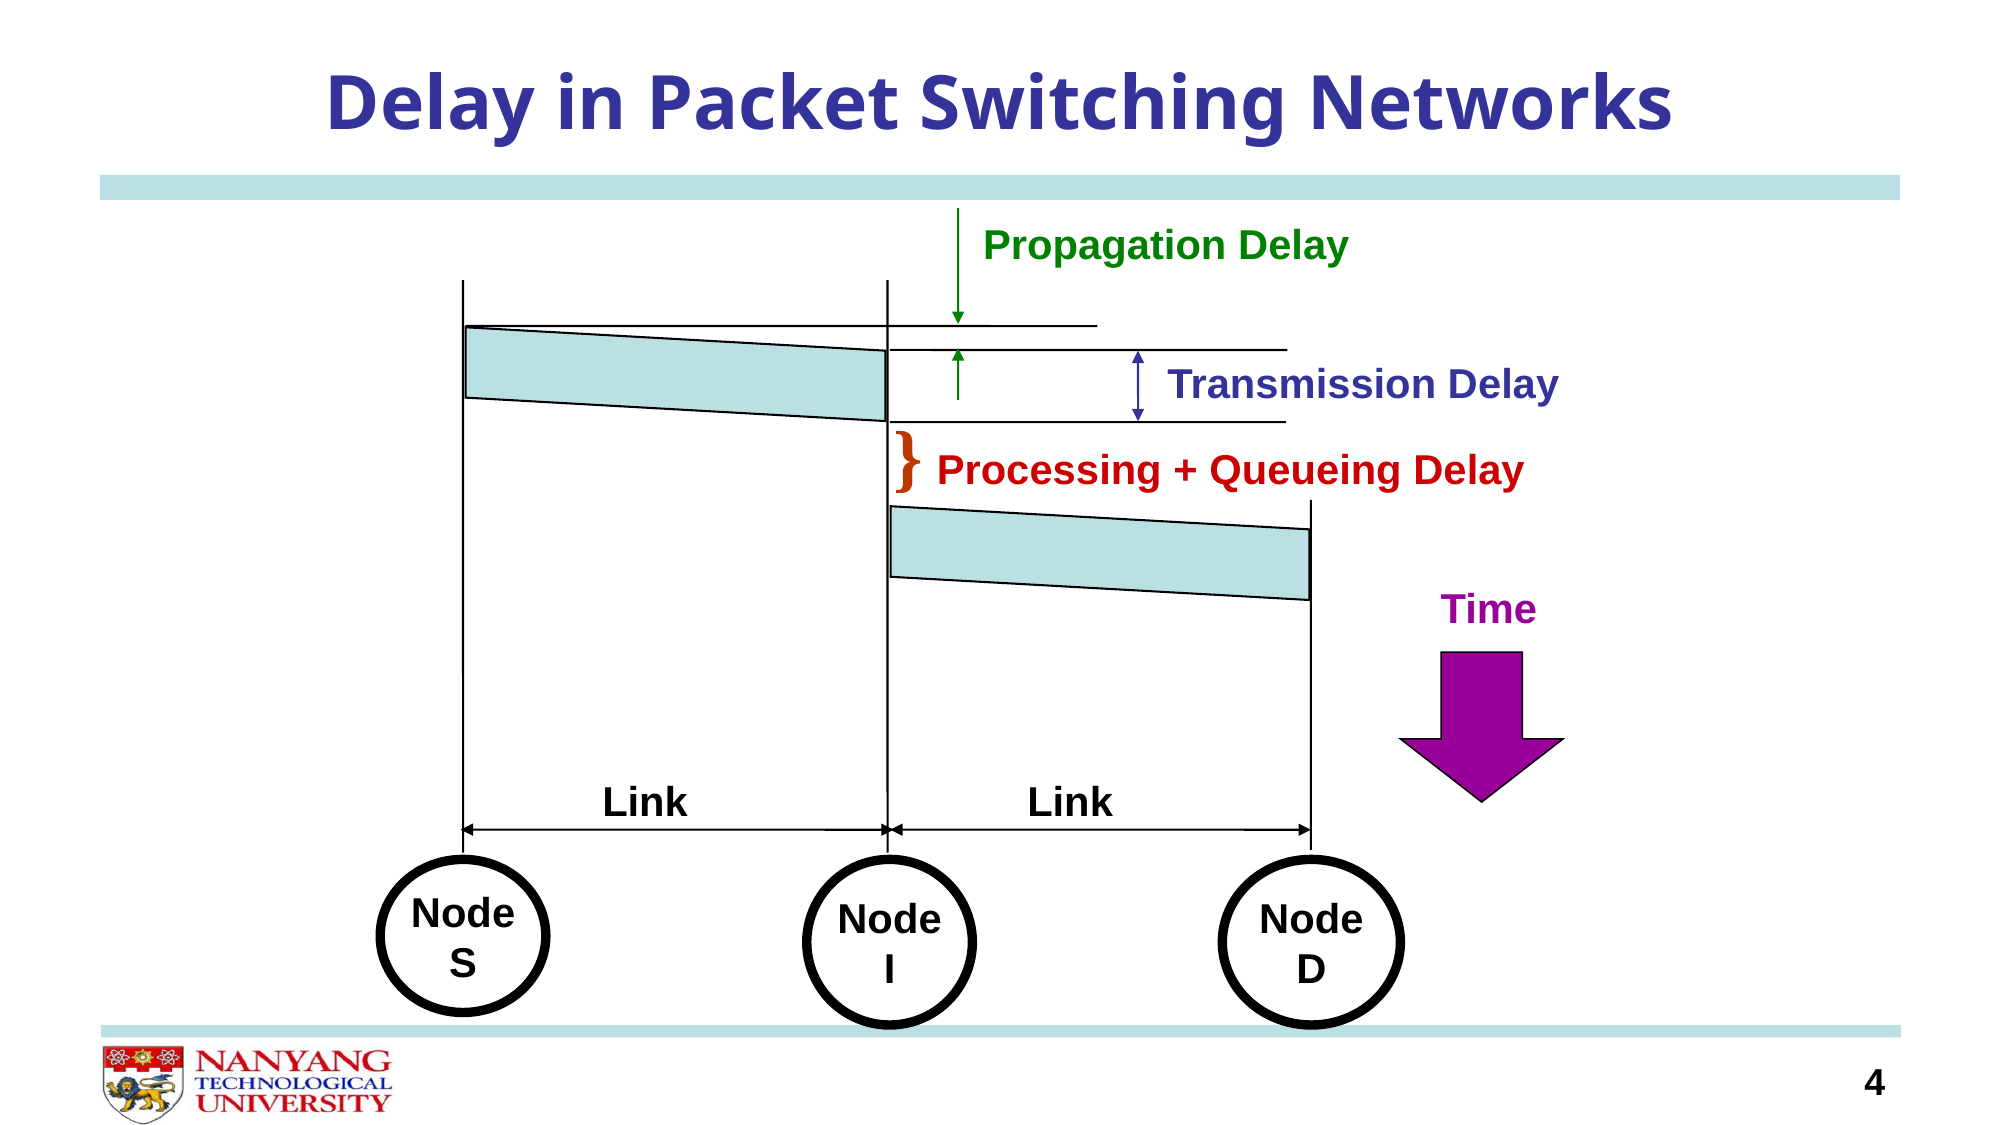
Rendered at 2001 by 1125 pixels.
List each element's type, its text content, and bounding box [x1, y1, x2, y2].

title Delay in Packet Switching Networks [99, 24, 1901, 176]
text_box [1222, 859, 1401, 1026]
text_box Time [1425, 575, 1553, 640]
text_box [830, 1000, 949, 1026]
text_box [890, 823, 1012, 836]
text_box [465, 327, 886, 421]
text_box [890, 507, 1310, 601]
text_box Node S [395, 878, 531, 994]
text_box [739, 823, 892, 836]
text_box [1131, 350, 1145, 422]
text_box Propagation Delay [968, 210, 1365, 275]
text_box [409, 994, 517, 1013]
text_box [1164, 823, 1311, 836]
text_box [338, 279, 1126, 368]
text_box } [878, 401, 935, 507]
picture [99, 1045, 395, 1125]
slide_number 4 [1766, 1049, 1901, 1113]
text_box [408, 859, 518, 878]
text_box [957, 894, 973, 991]
text_box Processing + Queueing Delay [935, 435, 1540, 500]
text_box [806, 894, 822, 990]
text_box [951, 348, 965, 400]
text_box [830, 859, 949, 884]
text_box Node I [822, 884, 957, 1000]
text_box [951, 208, 965, 324]
text_box Link [587, 767, 739, 832]
text_box Link [1012, 767, 1164, 832]
text_box Transmission Delay [1151, 350, 1575, 415]
text_box [531, 892, 546, 980]
text_box [1400, 652, 1563, 803]
text_box [460, 823, 587, 836]
text_box [380, 892, 395, 980]
